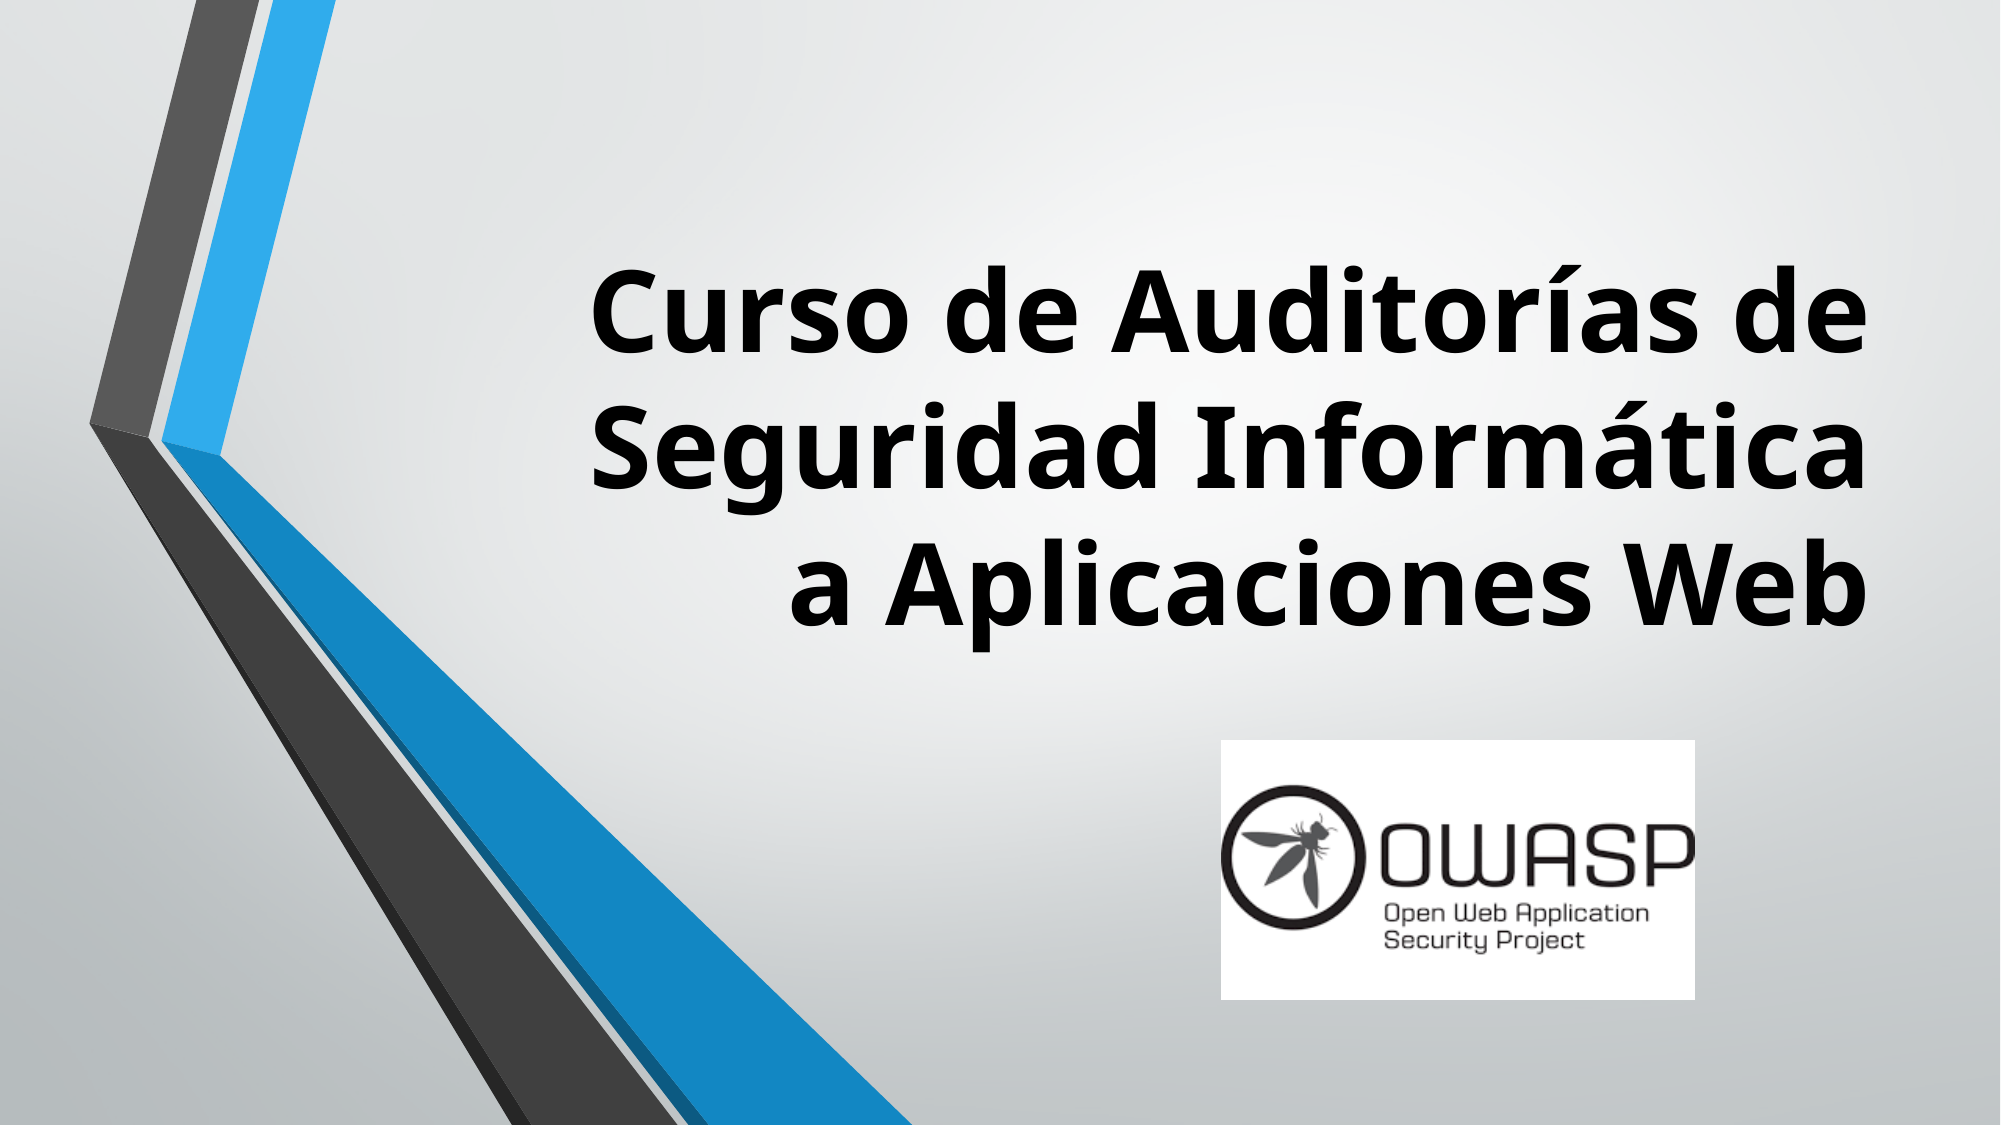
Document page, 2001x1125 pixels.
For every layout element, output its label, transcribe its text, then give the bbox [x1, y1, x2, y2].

picture [1221, 740, 1695, 1000]
title Curso de Auditorías de Seguridad Informática a Aplicaciones Web [480, 226, 1887, 656]
